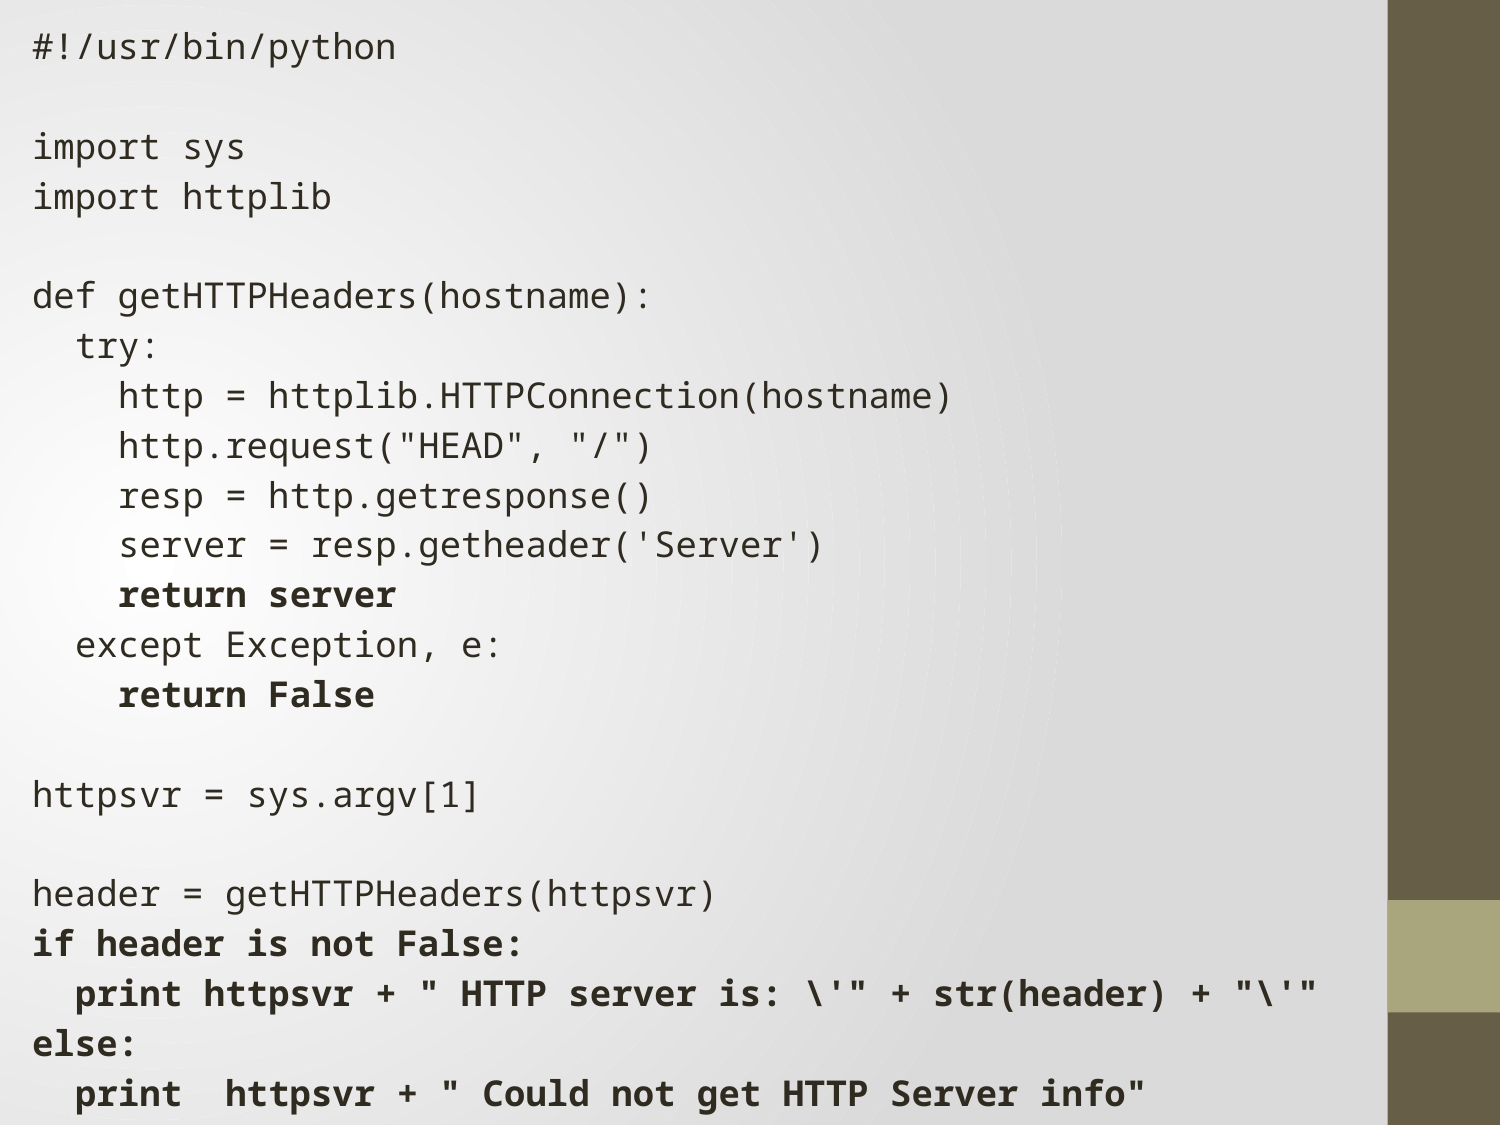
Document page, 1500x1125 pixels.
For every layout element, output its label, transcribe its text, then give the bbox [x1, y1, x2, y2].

list #!/usr/bin/python import sys import httplib def getHTTPHeaders(hostname): try: http = httplib.HTTPConnection(hostname) http.request("HEAD", "/") resp = http.getresponse() server = resp.getheader('Server') return server except Exception, e: return False httpsvr = sys.argv[1] header = getHTTPHeaders(httpsvr) if header is not False: print httpsvr + " HTTP server is: \'" + str(header) + "\'" else: print httpsvr + " Could not get HTTP Server info" [0, 16, 1432, 1125]
